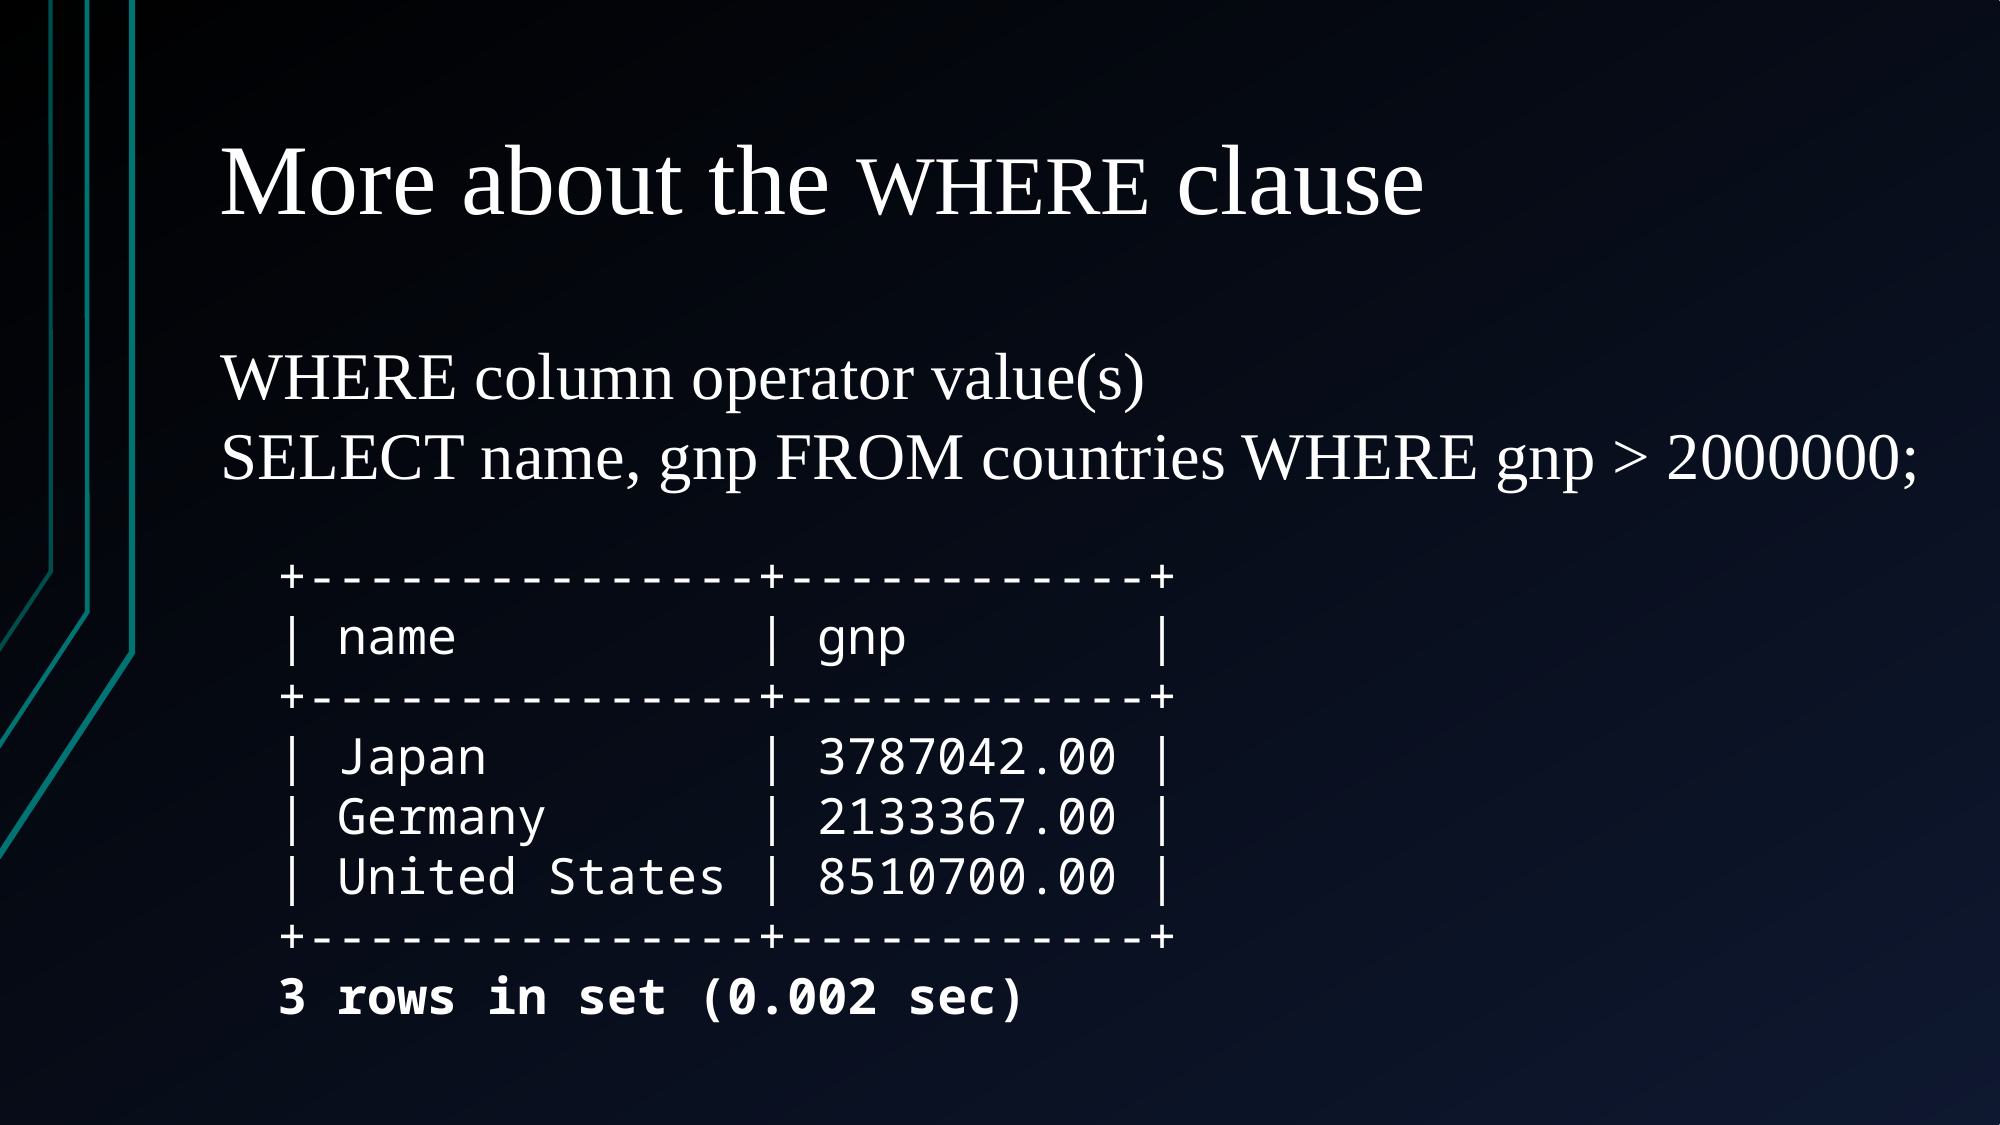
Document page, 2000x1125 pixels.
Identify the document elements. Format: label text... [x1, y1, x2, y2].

text_box +---------------+------------+ | name | gnp | +---------------+------------+ | Japan | 3787042.00 | | Germany | 2133367.00 | | United States | 8510700.00 | +---------------+------------+ 3 rows in set (0.002 sec) [262, 537, 1262, 1033]
title More about the WHERE clause [199, 45, 1900, 246]
text_box WHERE column operator value(s) SELECT name, gnp FROM countries WHERE gnp > 2000000; [205, 325, 1954, 501]
